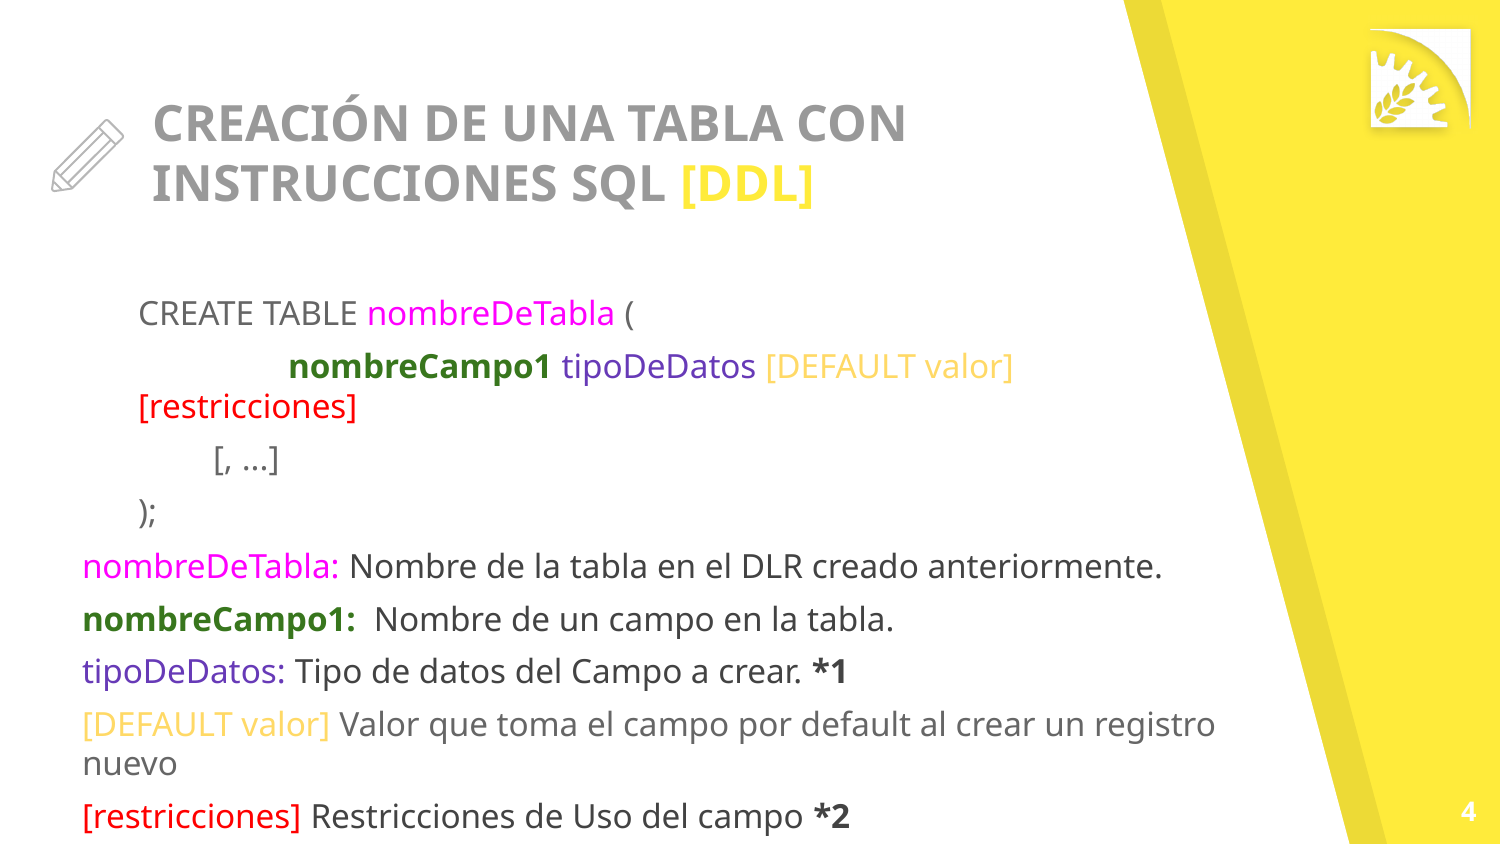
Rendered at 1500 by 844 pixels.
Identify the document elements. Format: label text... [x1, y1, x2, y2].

title CREACIÓN DE UNA TABLA CON INSTRUCCIONES SQL [DDL] [137, 159, 1003, 227]
list nombreDeTabla: Nombre de la tabla en el DLR creado anteriormente. nombreCampo1: Nombre de un campo en la tabla. tipoDeDatos: Tipo de datos del Campo a crear. *1 [DEFAULT valor] Valor que toma el campo por default al crear un registro nuevo [restricciones] Restricciones de Uso del campo *2 [67, 530, 1322, 816]
list CREATE TABLE nombreDeTabla ( nombreCampo1 tipoDeDatos [DEFAULT valor] [restricciones] [, ...] ); [123, 277, 1169, 530]
picture [1367, 15, 1479, 134]
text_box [51, 119, 124, 192]
slide_number ‹#› [1401, 779, 1492, 844]
